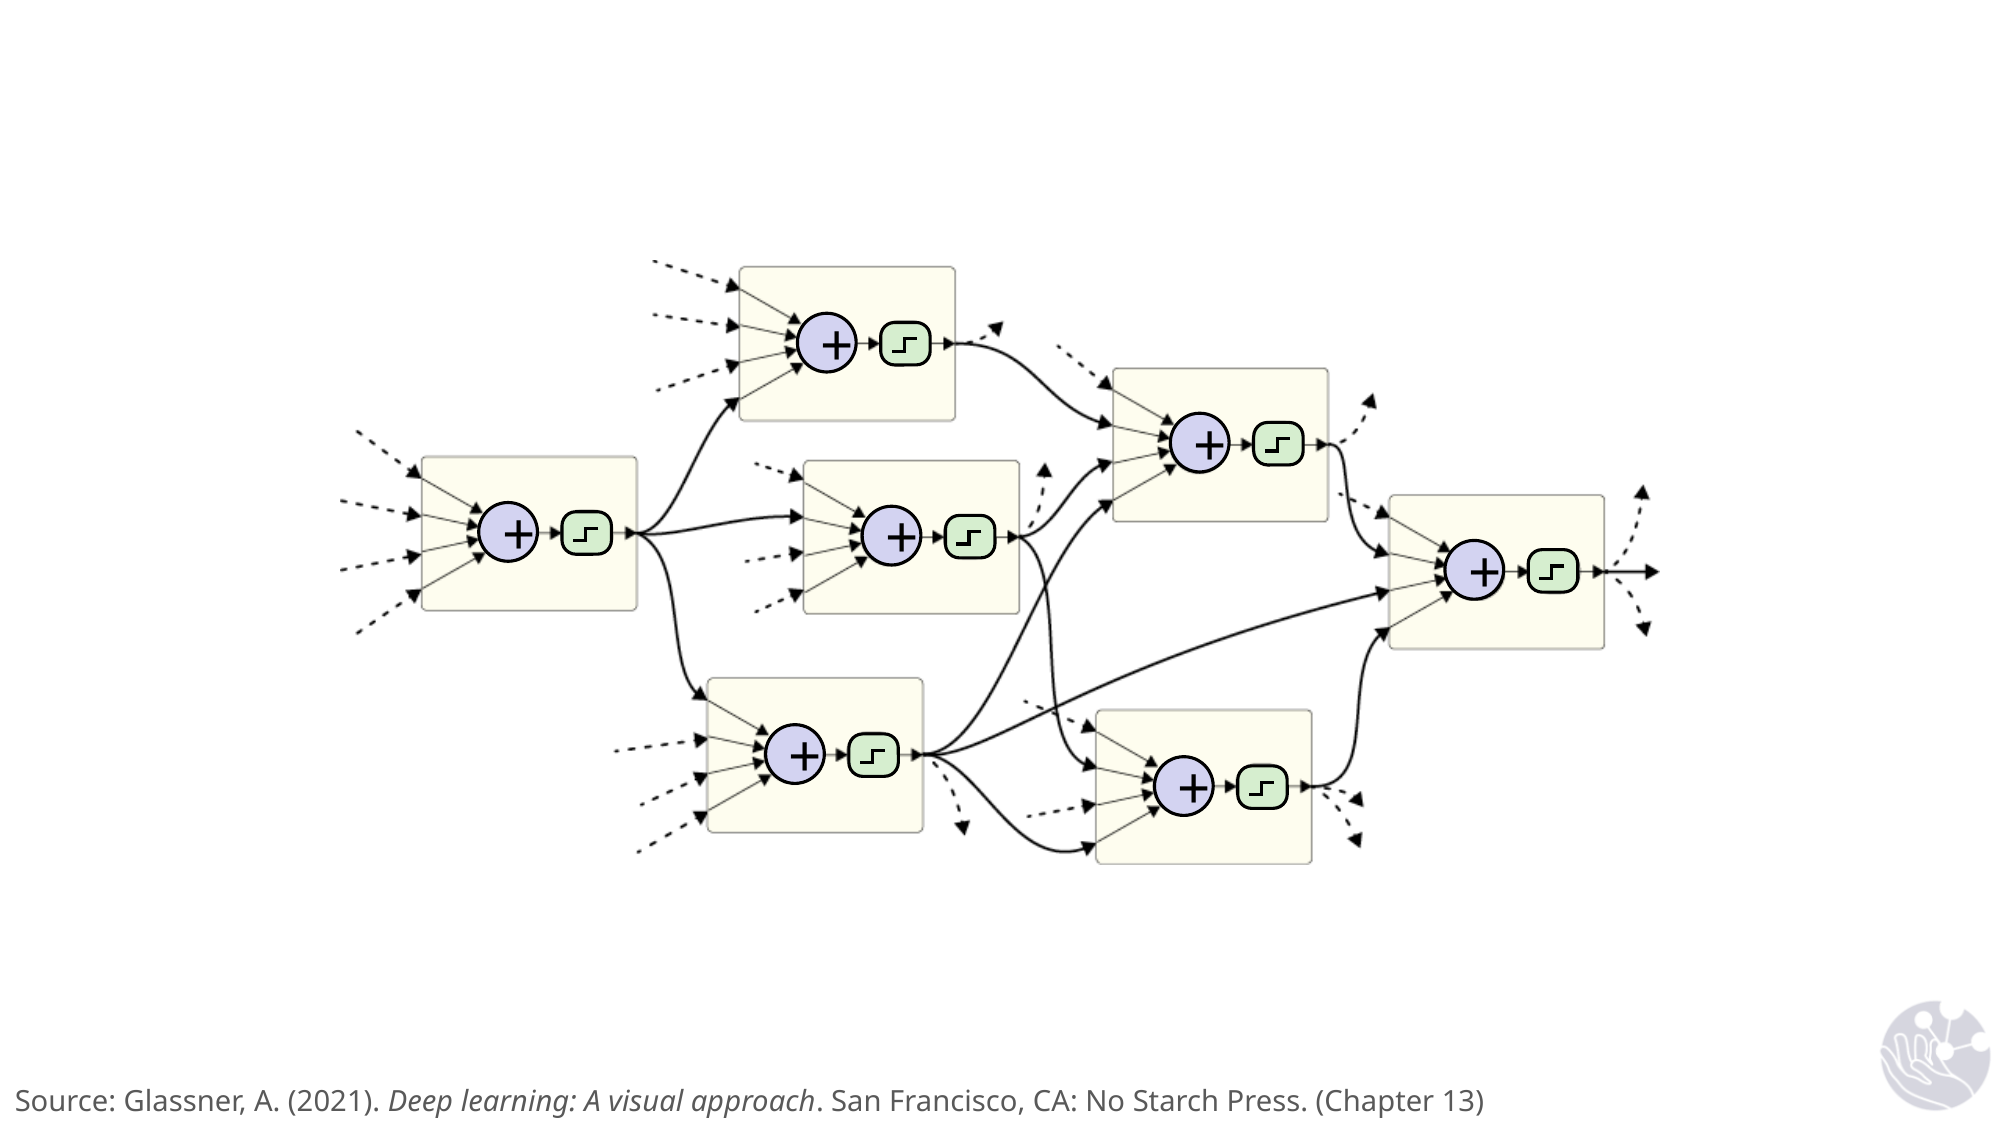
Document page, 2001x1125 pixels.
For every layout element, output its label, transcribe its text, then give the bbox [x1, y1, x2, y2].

text_box Source: Glassner, A. (2021). Deep learning: A visual approach. San Francisco, CA: No Starch Press. (Chapter 13) [0, 1074, 2000, 1125]
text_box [1264, 438, 1290, 452]
picture [340, 260, 1660, 865]
picture [1866, 989, 1998, 1123]
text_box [572, 528, 599, 541]
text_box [1539, 566, 1565, 579]
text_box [956, 531, 982, 545]
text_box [1248, 782, 1274, 795]
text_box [891, 338, 917, 352]
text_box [859, 750, 885, 763]
